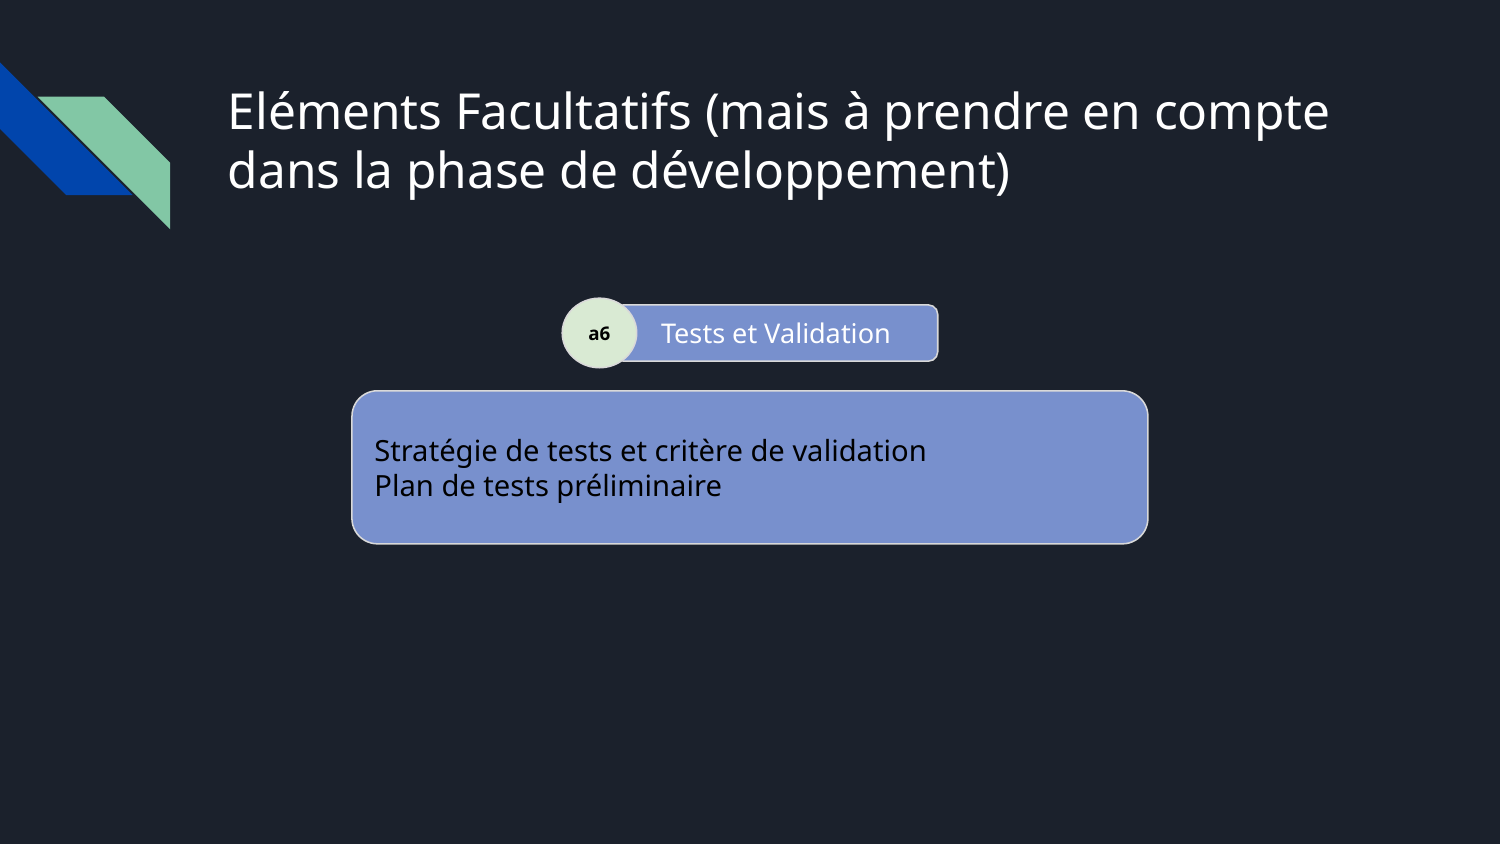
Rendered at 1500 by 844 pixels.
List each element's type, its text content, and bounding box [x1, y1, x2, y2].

text_box a6 [562, 298, 637, 368]
title Eléments Facultatifs (mais à prendre en compte dans la phase de développement) [212, 64, 1368, 215]
text_box Tests et Validation [622, 304, 938, 362]
text_box Stratégie de tests et critère de validation Plan de tests préliminaire [351, 390, 1148, 544]
